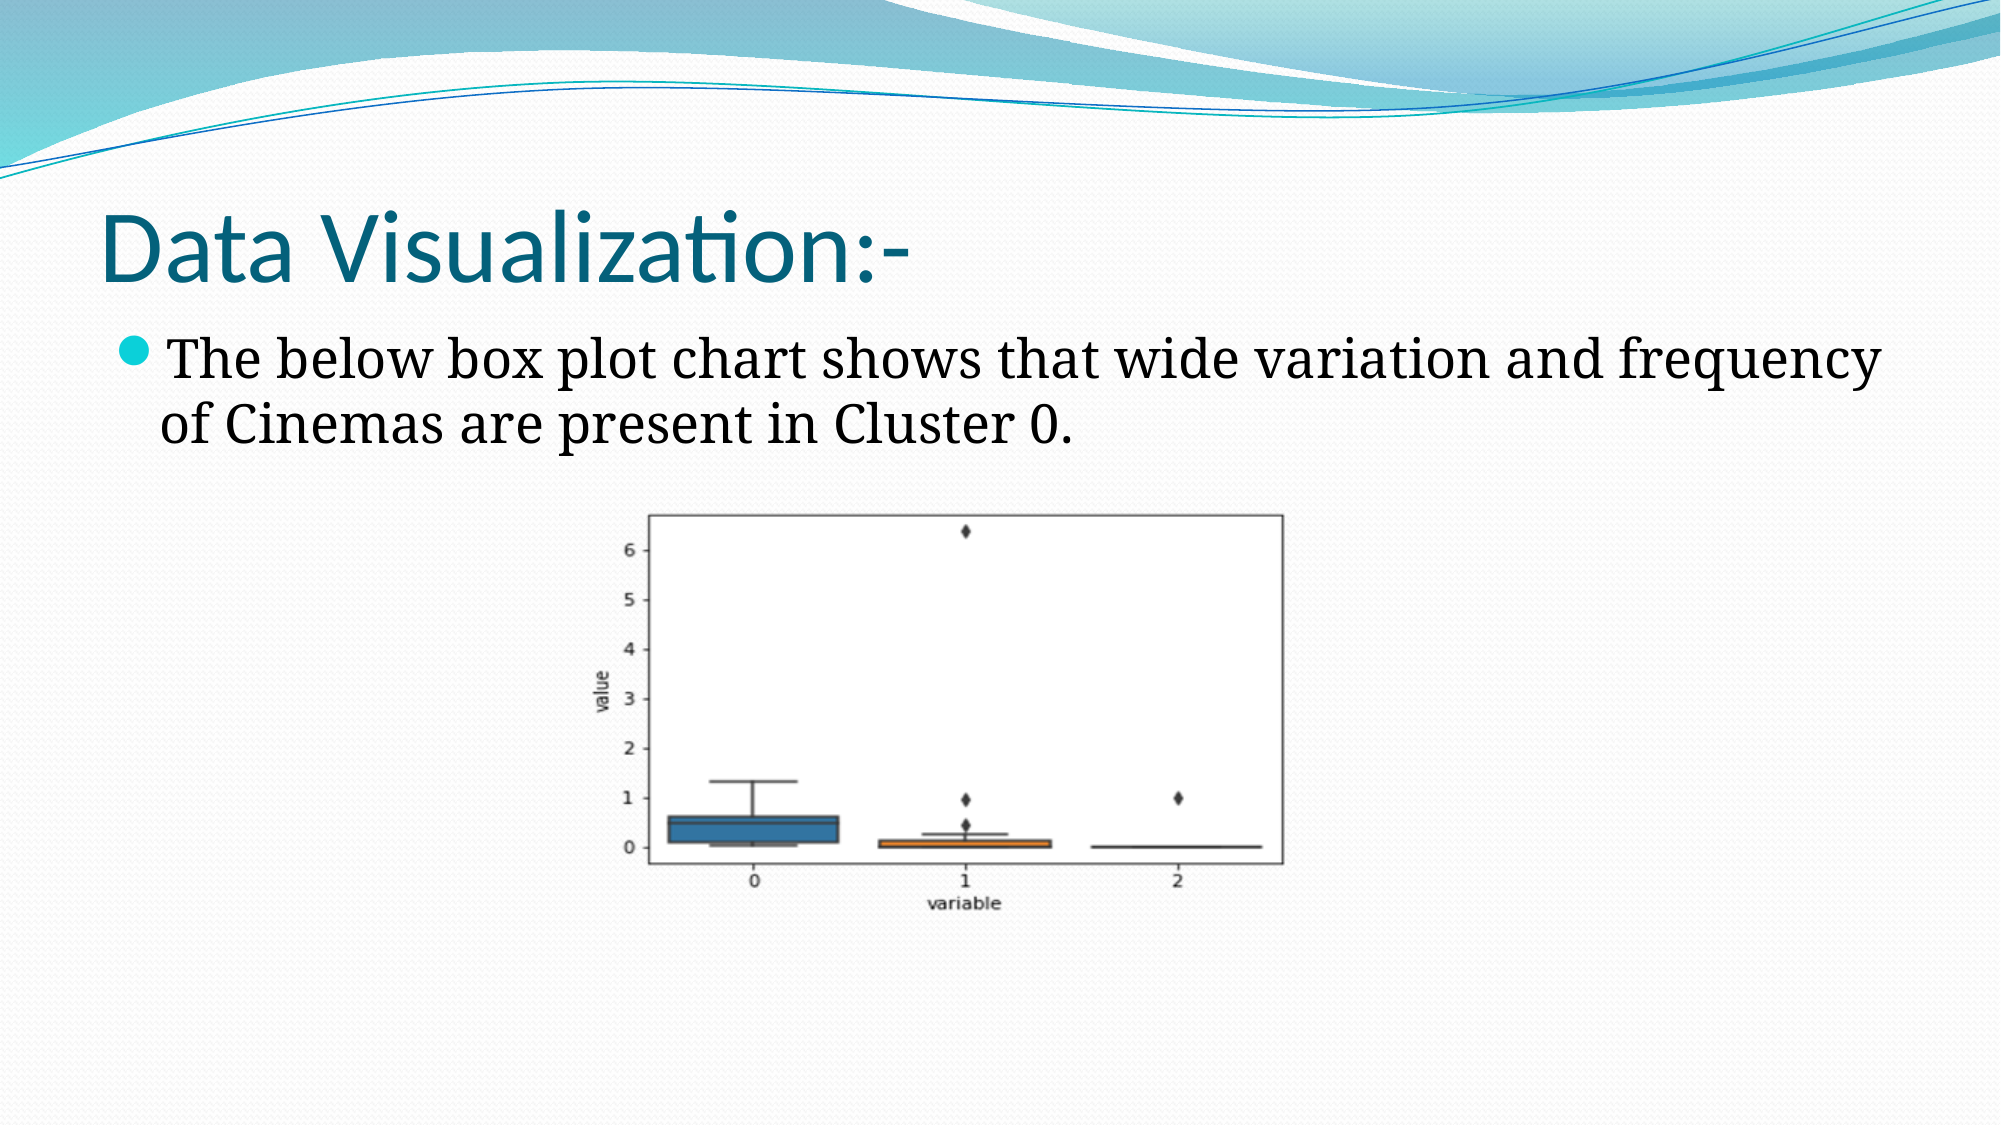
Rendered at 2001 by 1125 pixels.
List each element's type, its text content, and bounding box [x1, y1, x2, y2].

picture [582, 499, 1303, 924]
list The below box plot chart shows that wide variation and frequency of Cinemas are present in Cluster 0. [99, 317, 1900, 1038]
title Data Visualization:- [99, 115, 1900, 303]
